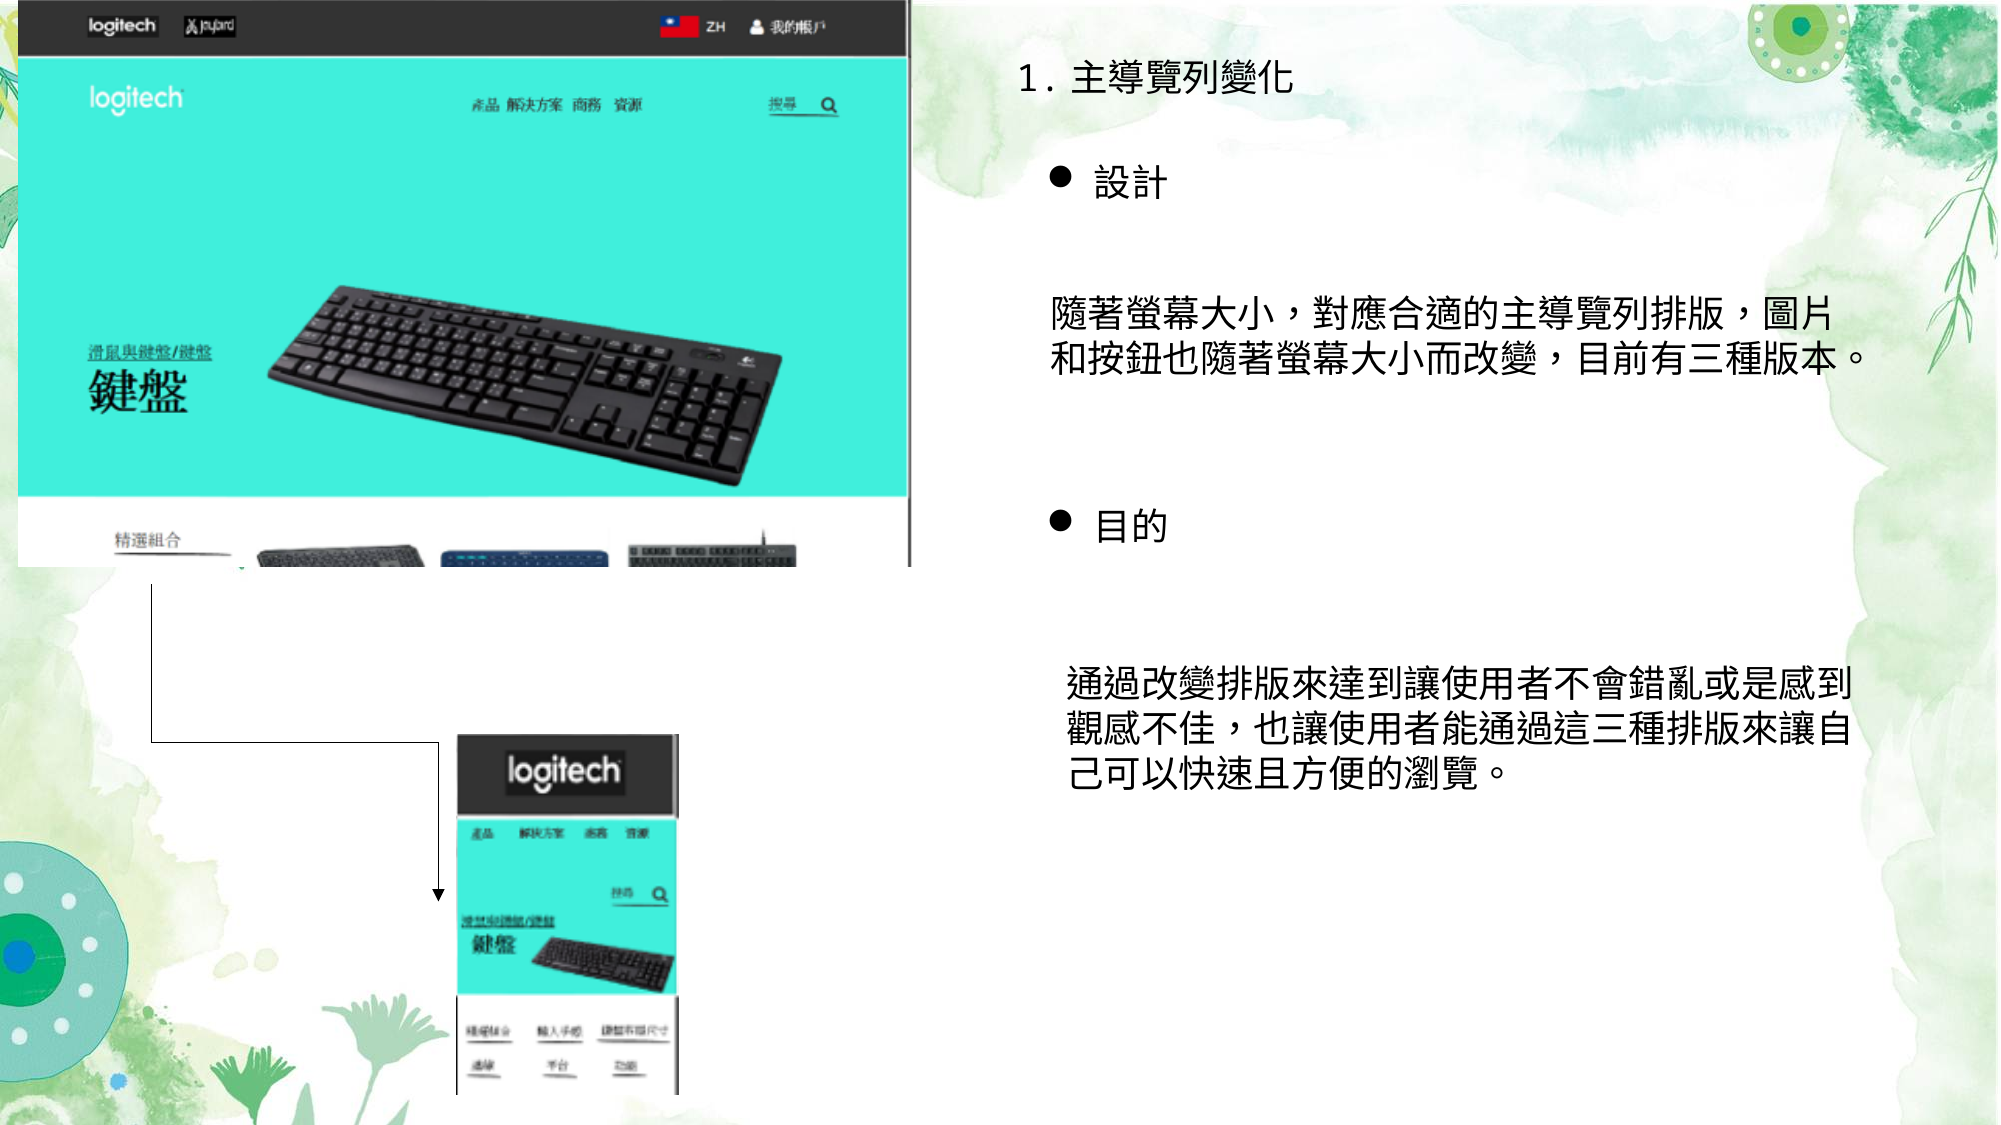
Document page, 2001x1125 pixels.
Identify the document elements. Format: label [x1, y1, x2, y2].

text_box [136, 599, 454, 887]
picture [0, 0, 2000, 1125]
